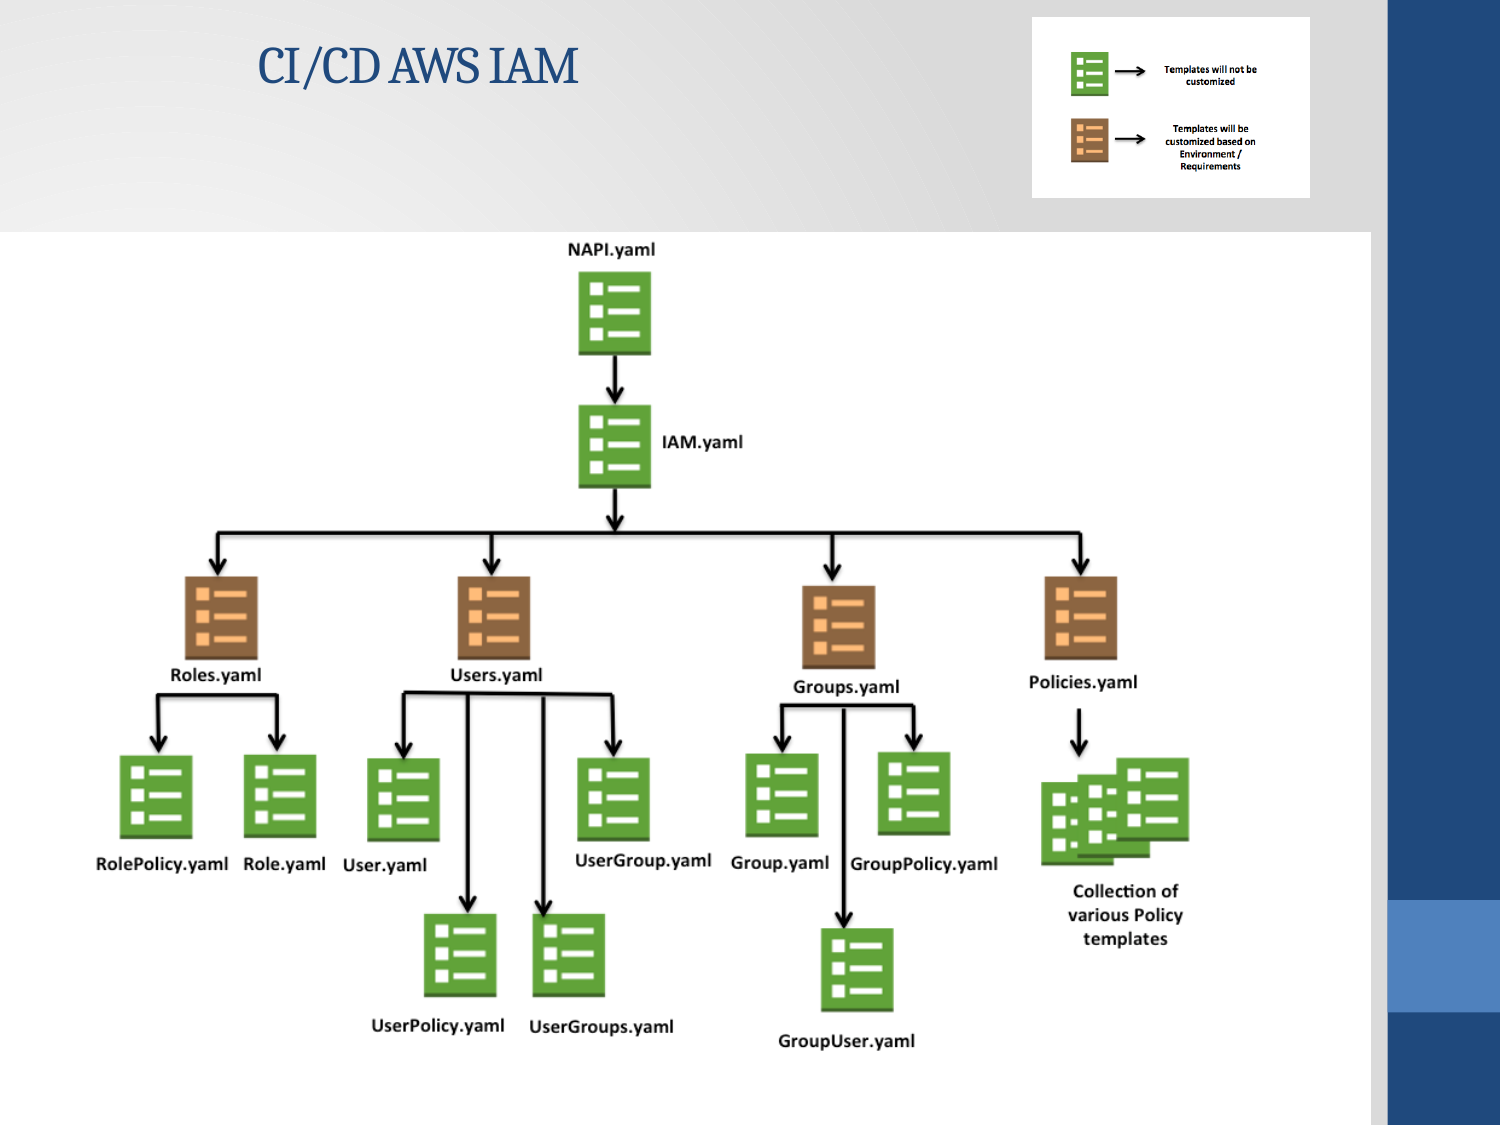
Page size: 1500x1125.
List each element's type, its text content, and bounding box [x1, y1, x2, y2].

title CI/CD AWS IAM [243, 23, 1029, 103]
picture [1031, 17, 1310, 198]
picture [0, 231, 1372, 1125]
